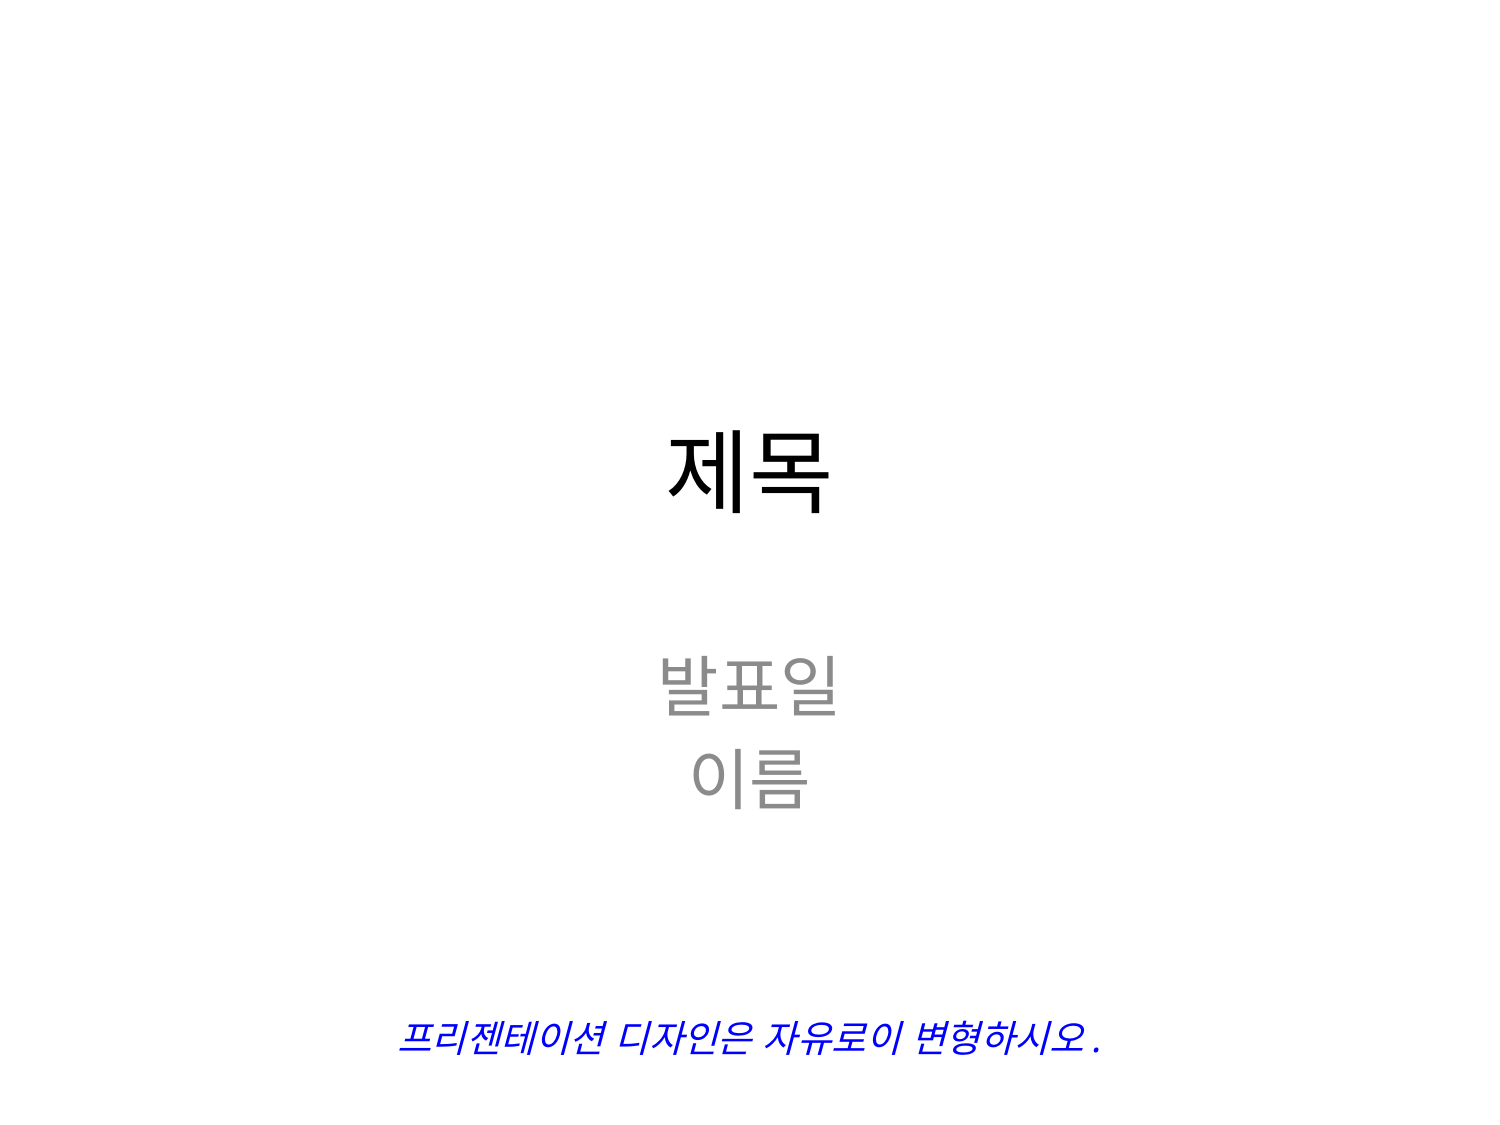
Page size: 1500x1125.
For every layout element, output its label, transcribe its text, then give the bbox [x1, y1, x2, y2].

title 제목 [112, 349, 1388, 591]
text_box 프리젠테이션 디자인은 자유로이 변형하시오. [382, 1007, 1118, 1068]
subtitle 발표일 이름 [225, 637, 1275, 925]
